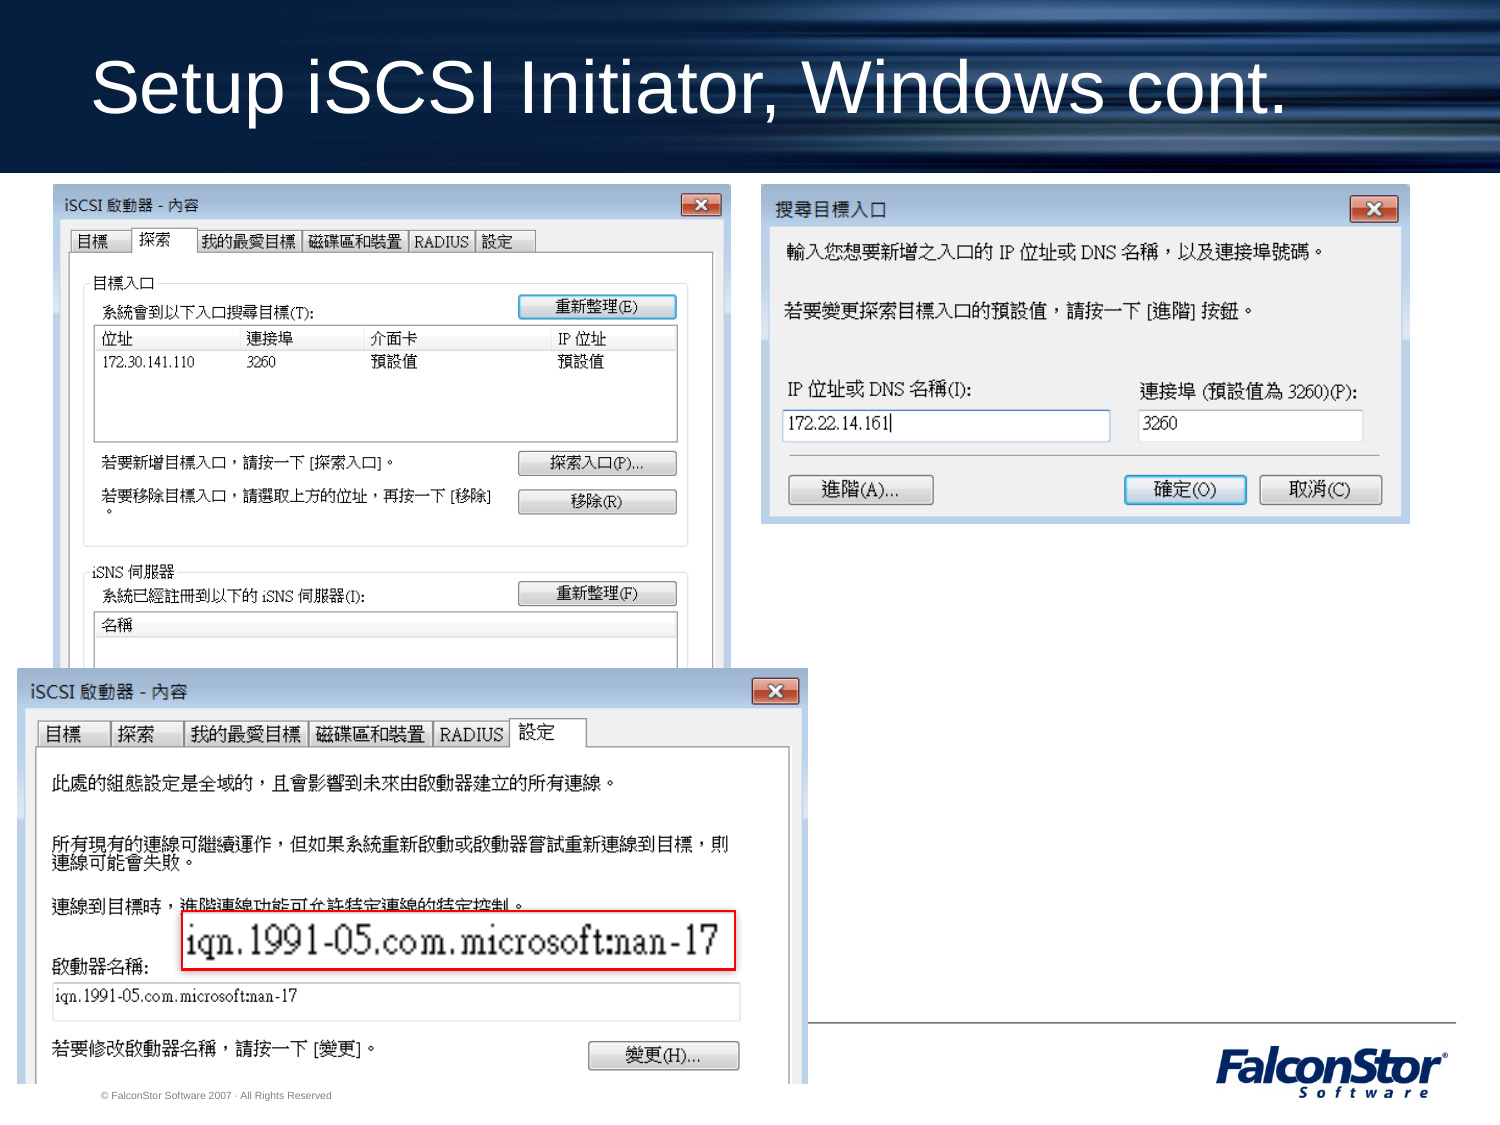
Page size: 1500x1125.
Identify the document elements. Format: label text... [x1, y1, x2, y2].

picture [1216, 1046, 1448, 1098]
picture [0, 0, 1500, 173]
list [761, 184, 1410, 524]
title Setup iSCSI Initiator, Windows cont. [75, 0, 1425, 168]
picture [17, 184, 808, 1084]
